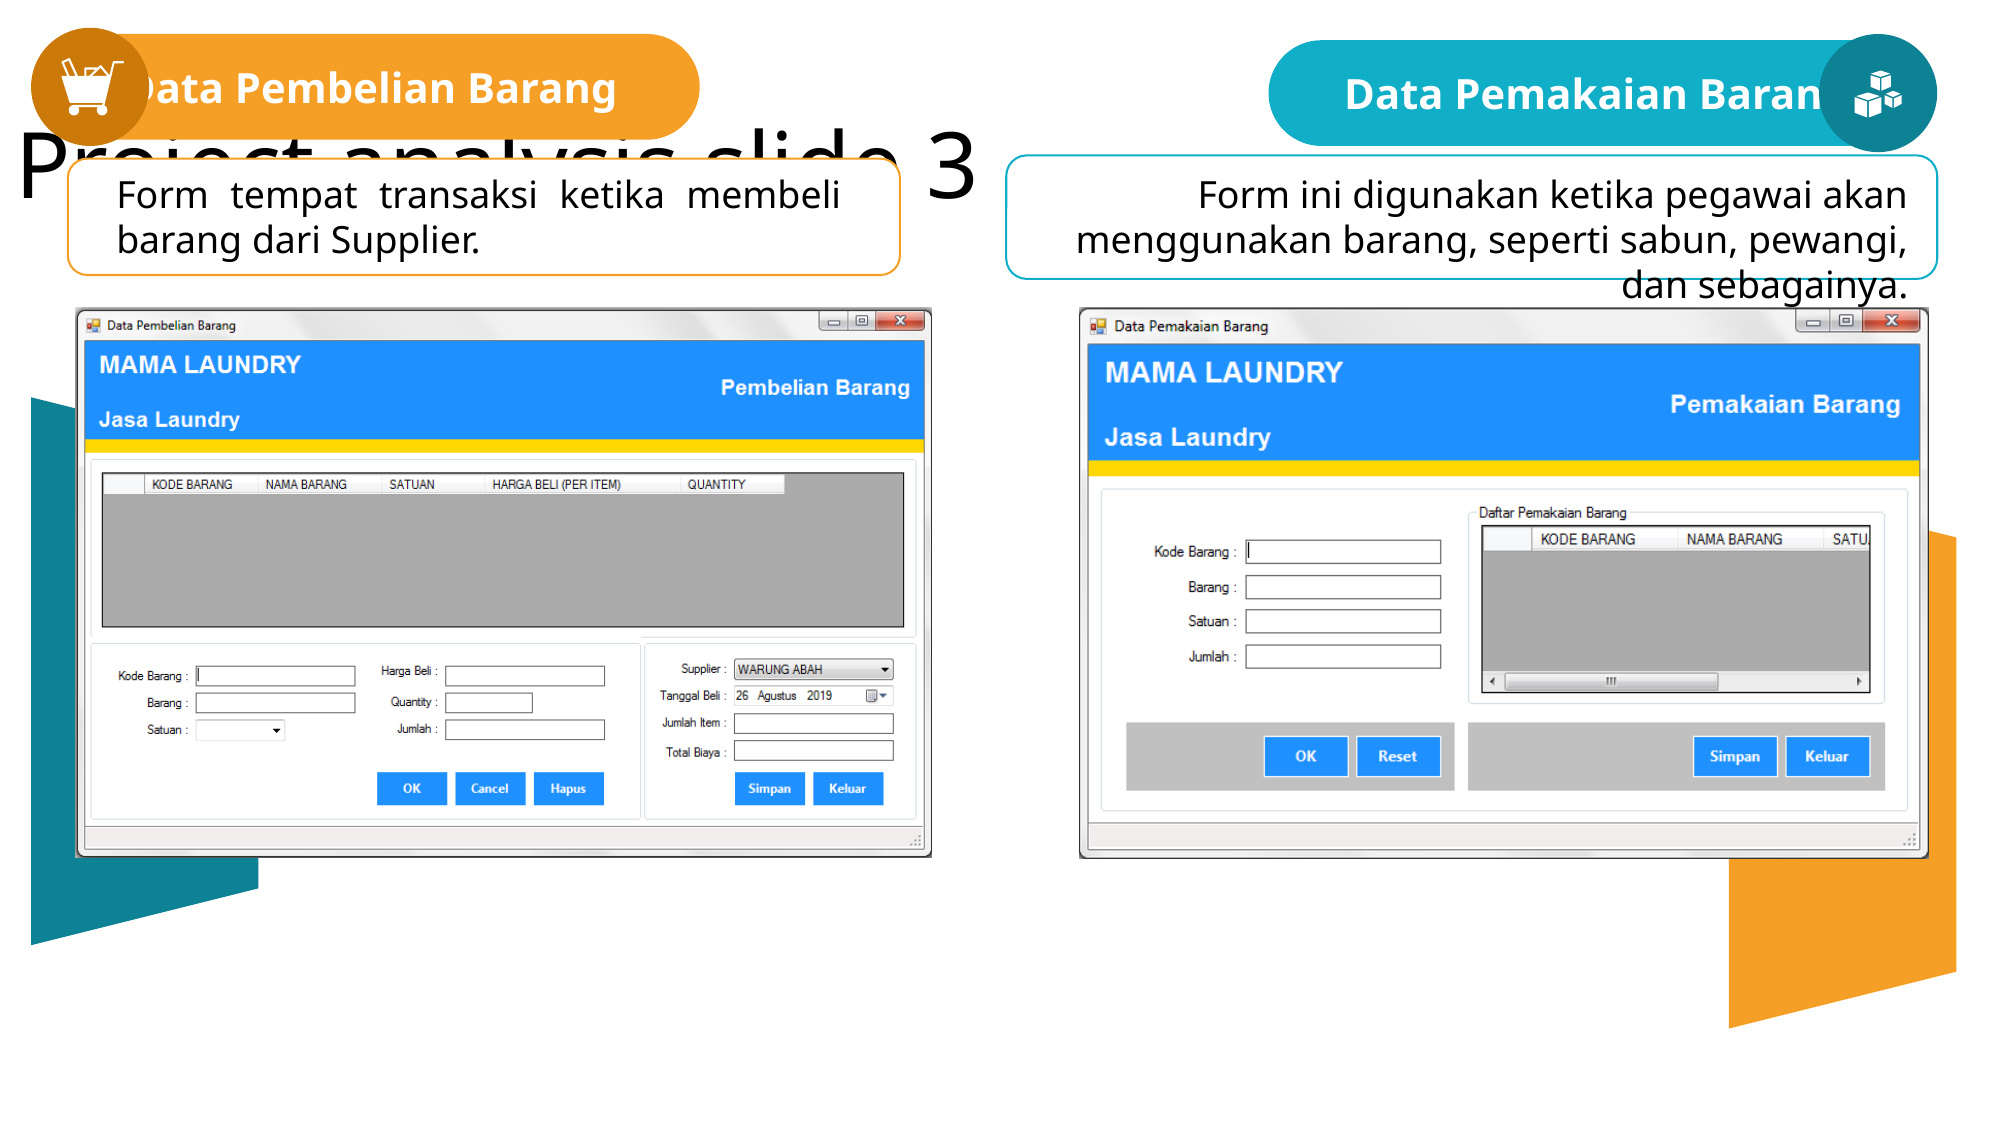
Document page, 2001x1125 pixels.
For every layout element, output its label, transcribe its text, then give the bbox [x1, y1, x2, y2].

text_box Data Pembelian Barang [117, 32, 701, 141]
text_box [1727, 529, 1958, 1030]
text_box [66, 157, 901, 277]
text_box Data Pemakaian Barang [1267, 39, 1850, 147]
picture [1079, 307, 1929, 859]
text_box Form ini digunakan ketika pegawai akan menggunakan barang, seperti sabun, pewangi, dan sebagainya. [1033, 171, 1909, 307]
picture [74, 307, 932, 858]
text_box Form tempat transaksi ketika membeli barang dari Supplier. [116, 171, 842, 262]
text_box [30, 26, 151, 148]
text_box [61, 58, 124, 116]
text_box [29, 395, 260, 947]
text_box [1854, 70, 1902, 118]
text_box [1818, 32, 1939, 154]
title Project analysis slide 3 [0, 59, 1725, 278]
text_box [1005, 154, 1939, 280]
